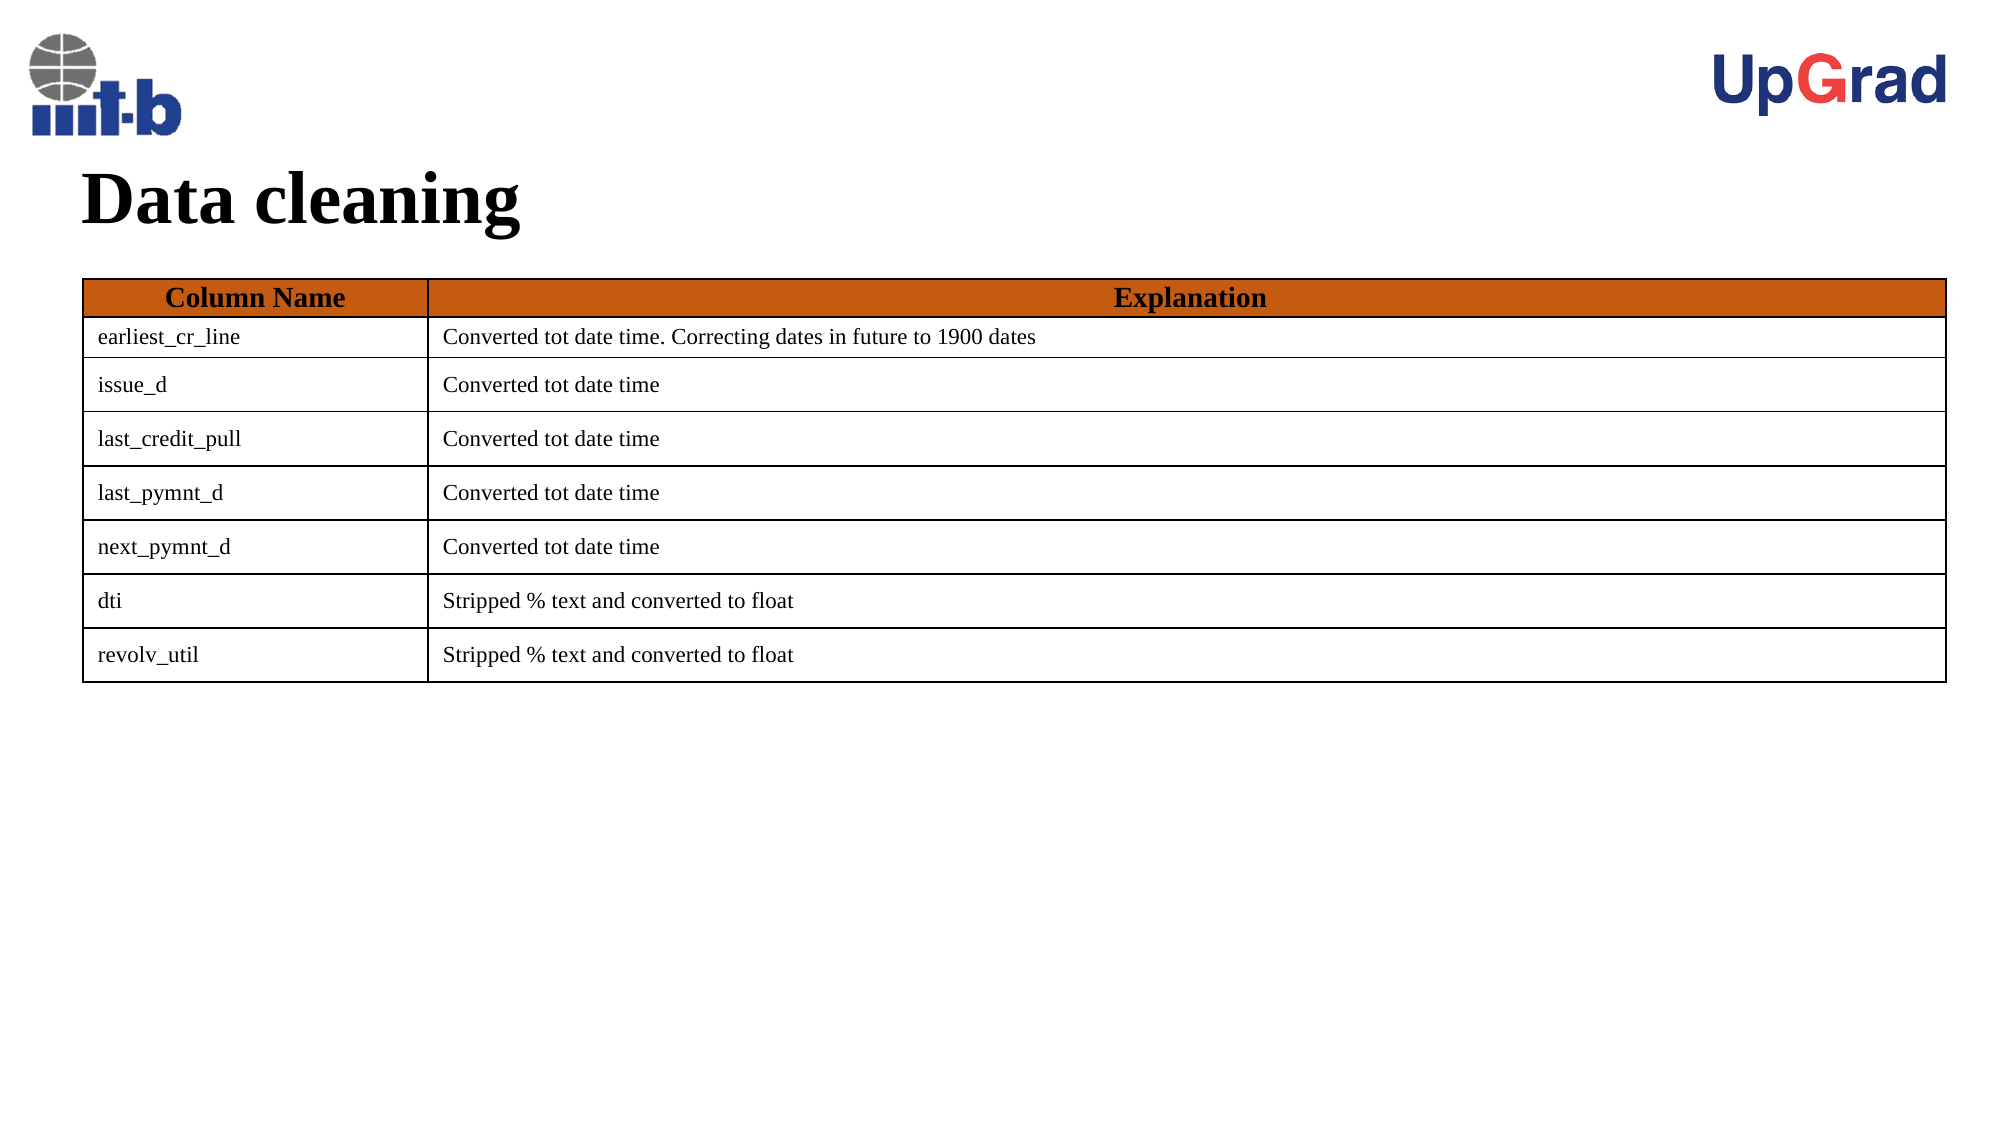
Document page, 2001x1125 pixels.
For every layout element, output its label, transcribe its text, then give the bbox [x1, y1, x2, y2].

table_cell Stripped % text and converted to float [429, 575, 1945, 627]
table_cell dti [84, 575, 427, 627]
table_cell issue_d [84, 358, 427, 411]
table_cell earliest_cr_line [84, 318, 427, 357]
table_cell Converted tot date time [429, 521, 1945, 573]
picture [0, 29, 208, 163]
table_cell Converted tot date time [429, 467, 1945, 519]
table_cell Converted tot date time [429, 412, 1945, 465]
title Data cleaning [66, 131, 1899, 272]
table_cell Stripped % text and converted to float [429, 629, 1945, 681]
table_header Explanation [429, 280, 1945, 316]
table_cell Converted tot date time. Correcting dates in future to 1900 dates [429, 318, 1945, 357]
picture [1714, 53, 1952, 116]
table_cell Converted tot date time [429, 358, 1945, 411]
table_cell last_credit_pull [84, 412, 427, 465]
table_header Column Name [84, 280, 427, 316]
table_cell next_pymnt_d [84, 521, 427, 573]
table_cell last_pymnt_d [84, 467, 427, 519]
table_cell revolv_util [84, 629, 427, 681]
